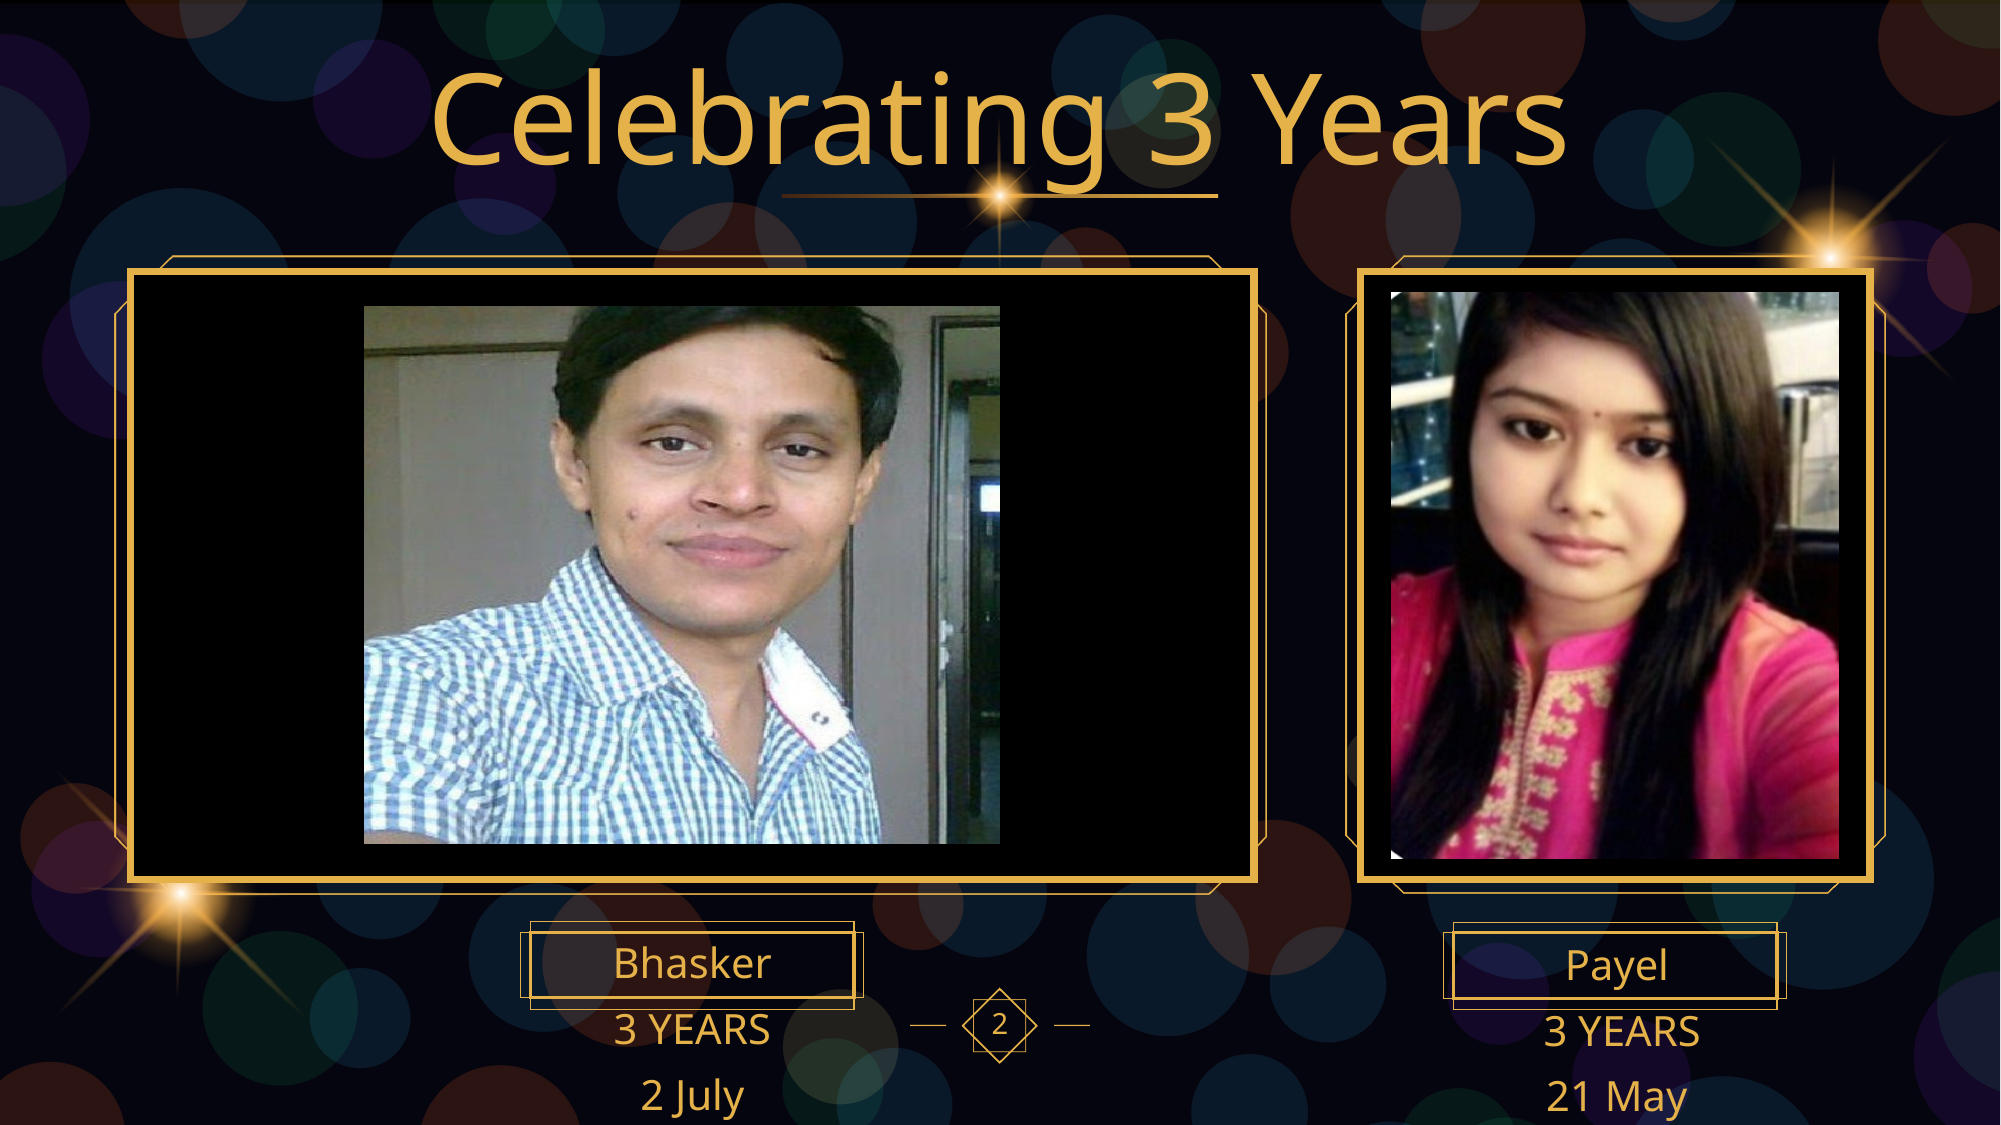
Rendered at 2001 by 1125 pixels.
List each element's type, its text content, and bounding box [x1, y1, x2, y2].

list Bhasker 3 YEARS 2 July [559, 934, 826, 1002]
title Celebrating 3 Years [137, 48, 1863, 200]
picture [0, 0, 2001, 1125]
slide_number 2 [966, 995, 1033, 1055]
list Payel 3 YEARS 21 May [1468, 936, 1766, 1055]
